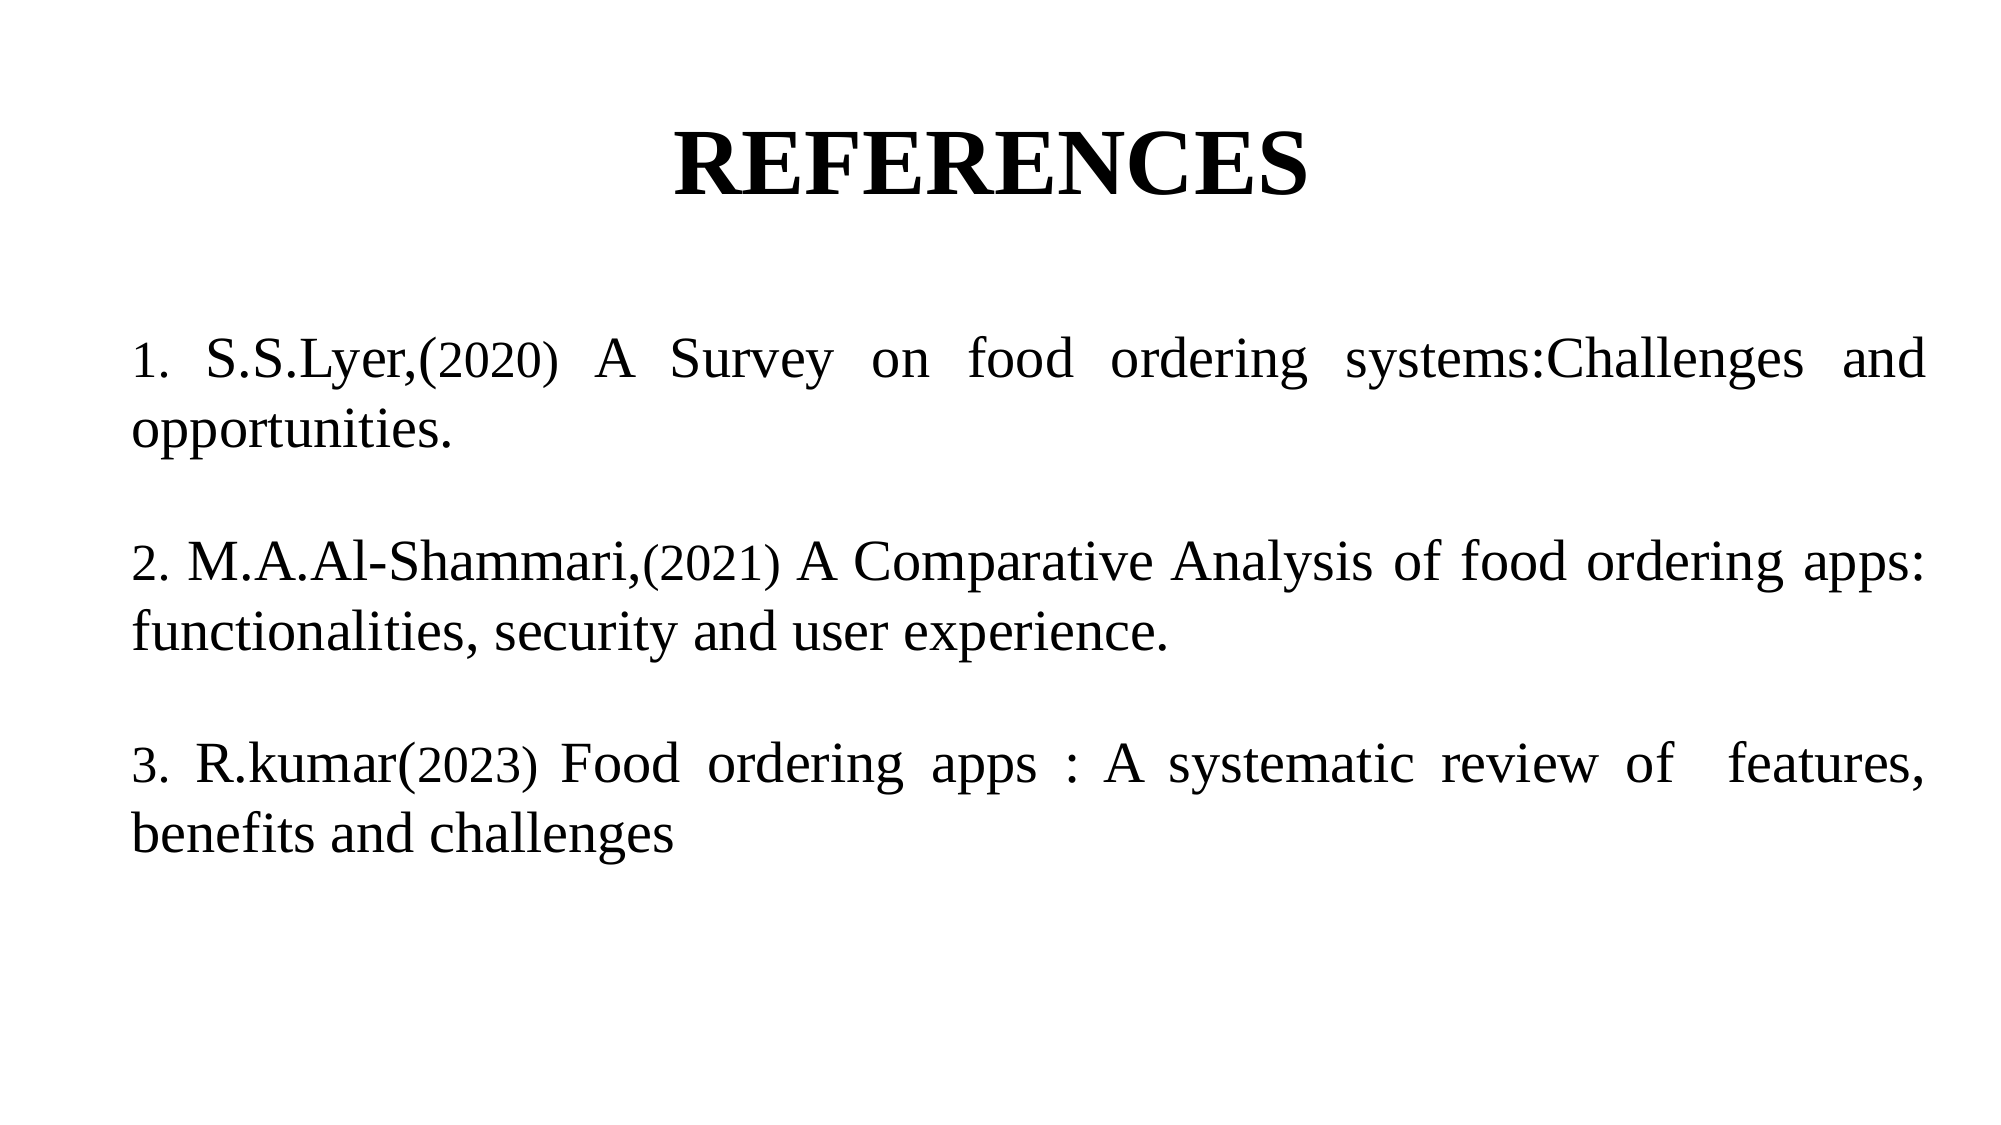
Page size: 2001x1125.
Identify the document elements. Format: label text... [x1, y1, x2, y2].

title REFERENCES [670, 97, 1329, 288]
list 1. S.S.Lyer,(2020) A Survey on food ordering systems:Challenges and opportunities. 2. M.A.Al-Shammari,(2021) A Comparative Analysis of food ordering apps: functionalities, security and user experience. 3. R.kumar(2023) Food ordering apps : A systematic review of features, benefits and challenges [131, 292, 1928, 958]
